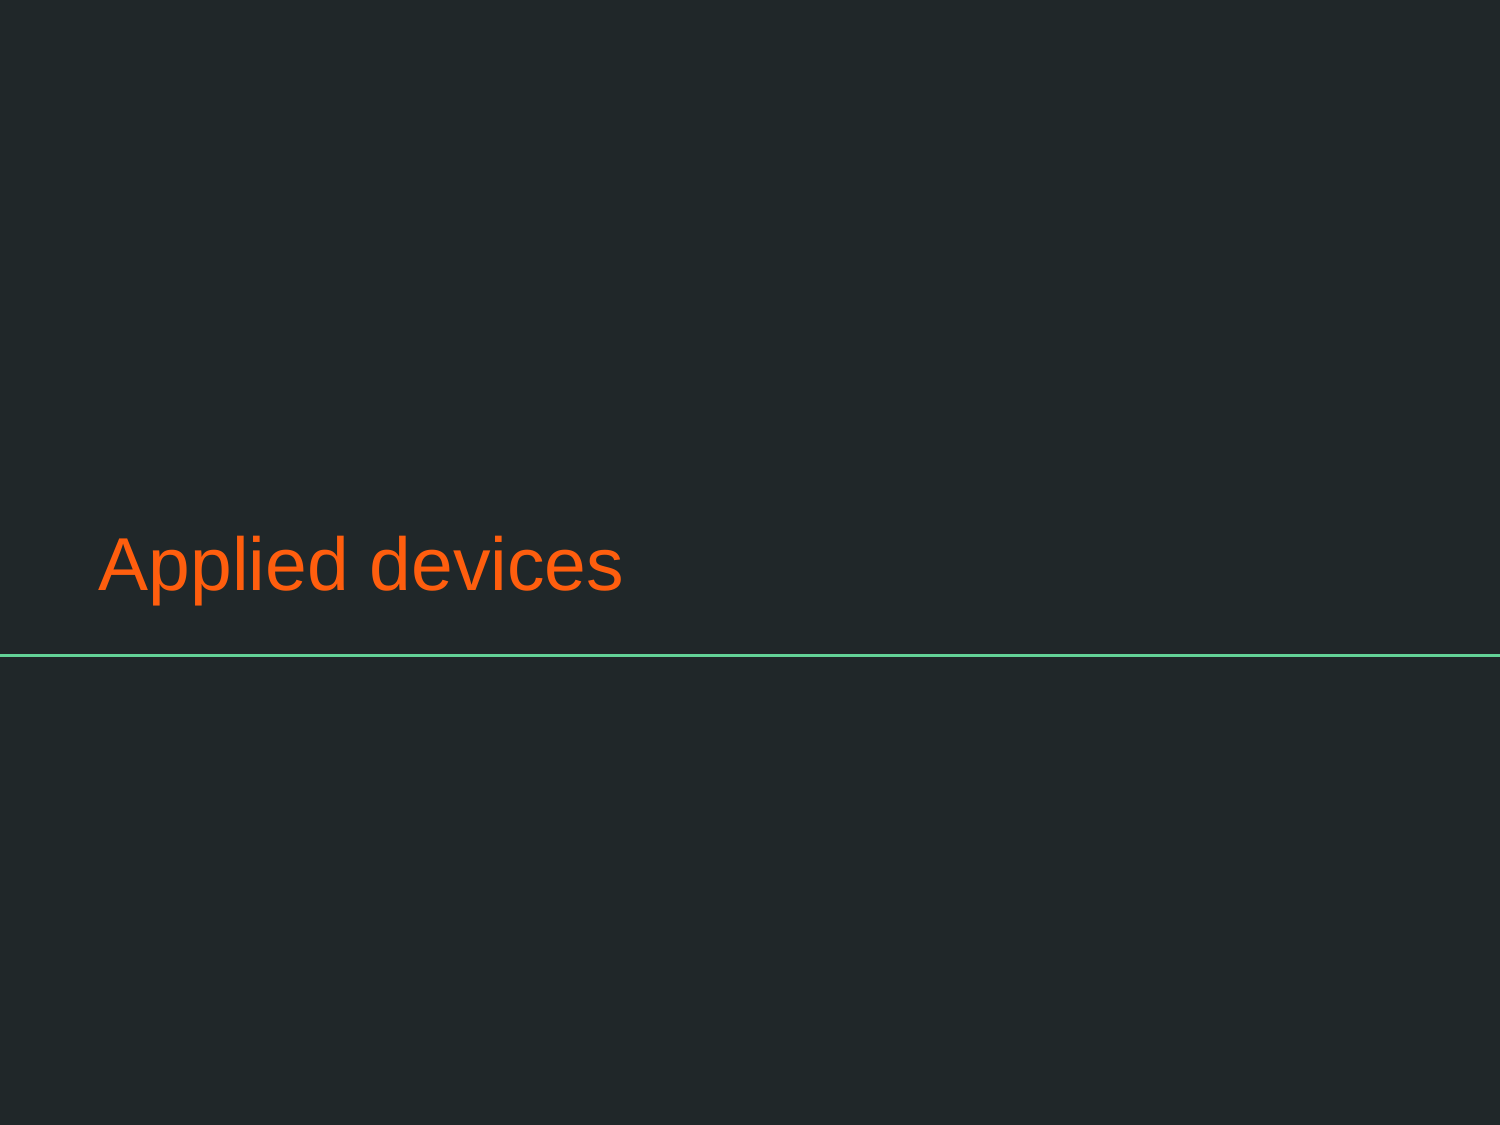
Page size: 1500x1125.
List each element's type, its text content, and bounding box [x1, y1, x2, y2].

title Applied devices [83, 450, 1417, 621]
